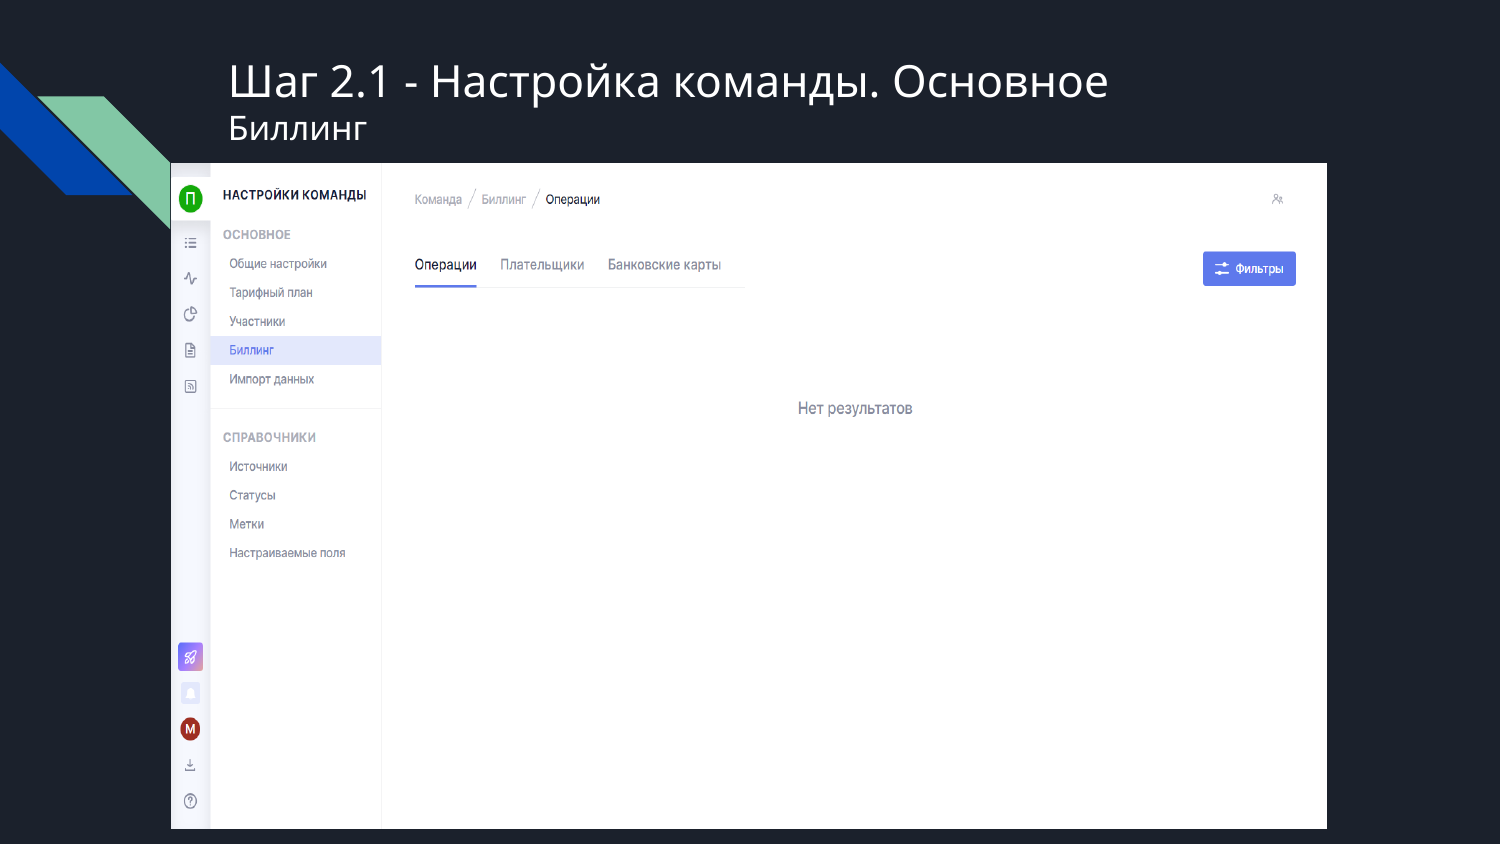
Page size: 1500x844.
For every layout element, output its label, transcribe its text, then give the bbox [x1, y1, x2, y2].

picture [171, 162, 1327, 829]
title Шаг 2.1 - Настройка команды. Основное Биллинг [212, 38, 1368, 164]
